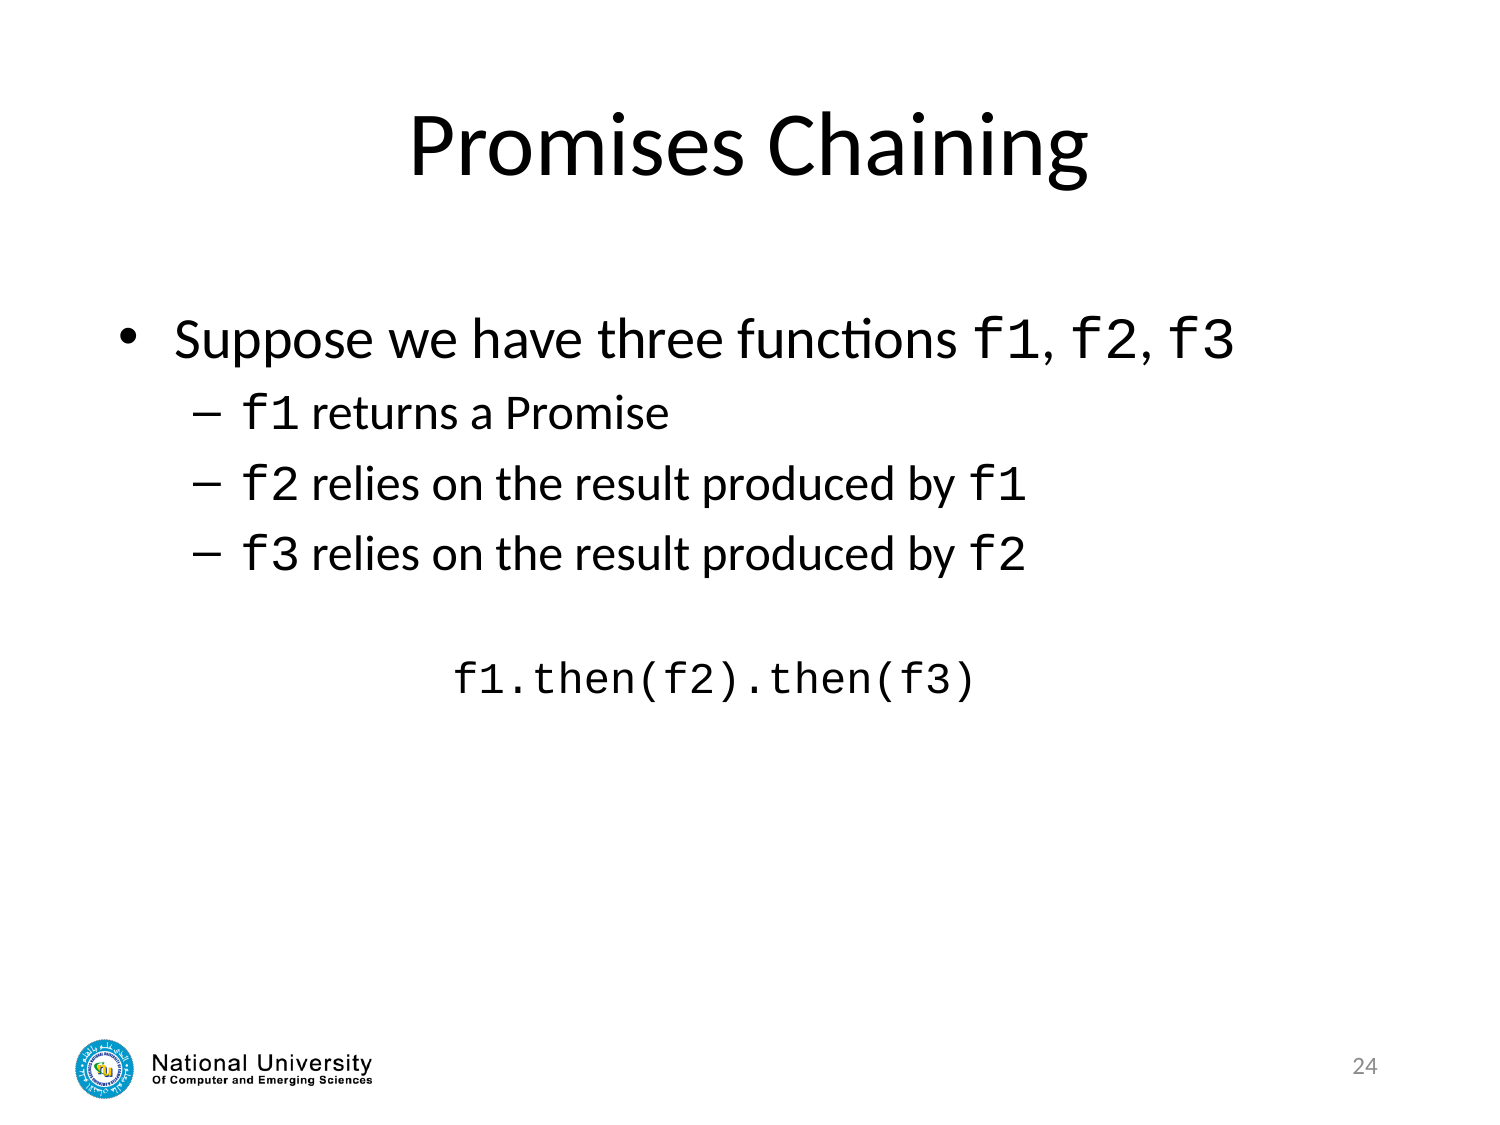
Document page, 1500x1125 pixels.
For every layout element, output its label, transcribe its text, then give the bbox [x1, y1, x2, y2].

list Suppose we have three functions f1, f2, f3 f1 returns a Promise f2 relies on the result produced by f1 f3 relies on the result produced by f2 [103, 292, 1426, 711]
text_box f1.then(f2).then(f3) [437, 642, 993, 711]
picture [111, 1039, 134, 1064]
title Promises Chaining [75, 45, 1425, 233]
picture [111, 1074, 134, 1099]
picture [75, 1075, 100, 1099]
picture [151, 1034, 382, 1104]
picture [75, 1039, 98, 1065]
picture [87, 1052, 122, 1086]
slide_number 24 [1337, 1034, 1425, 1095]
